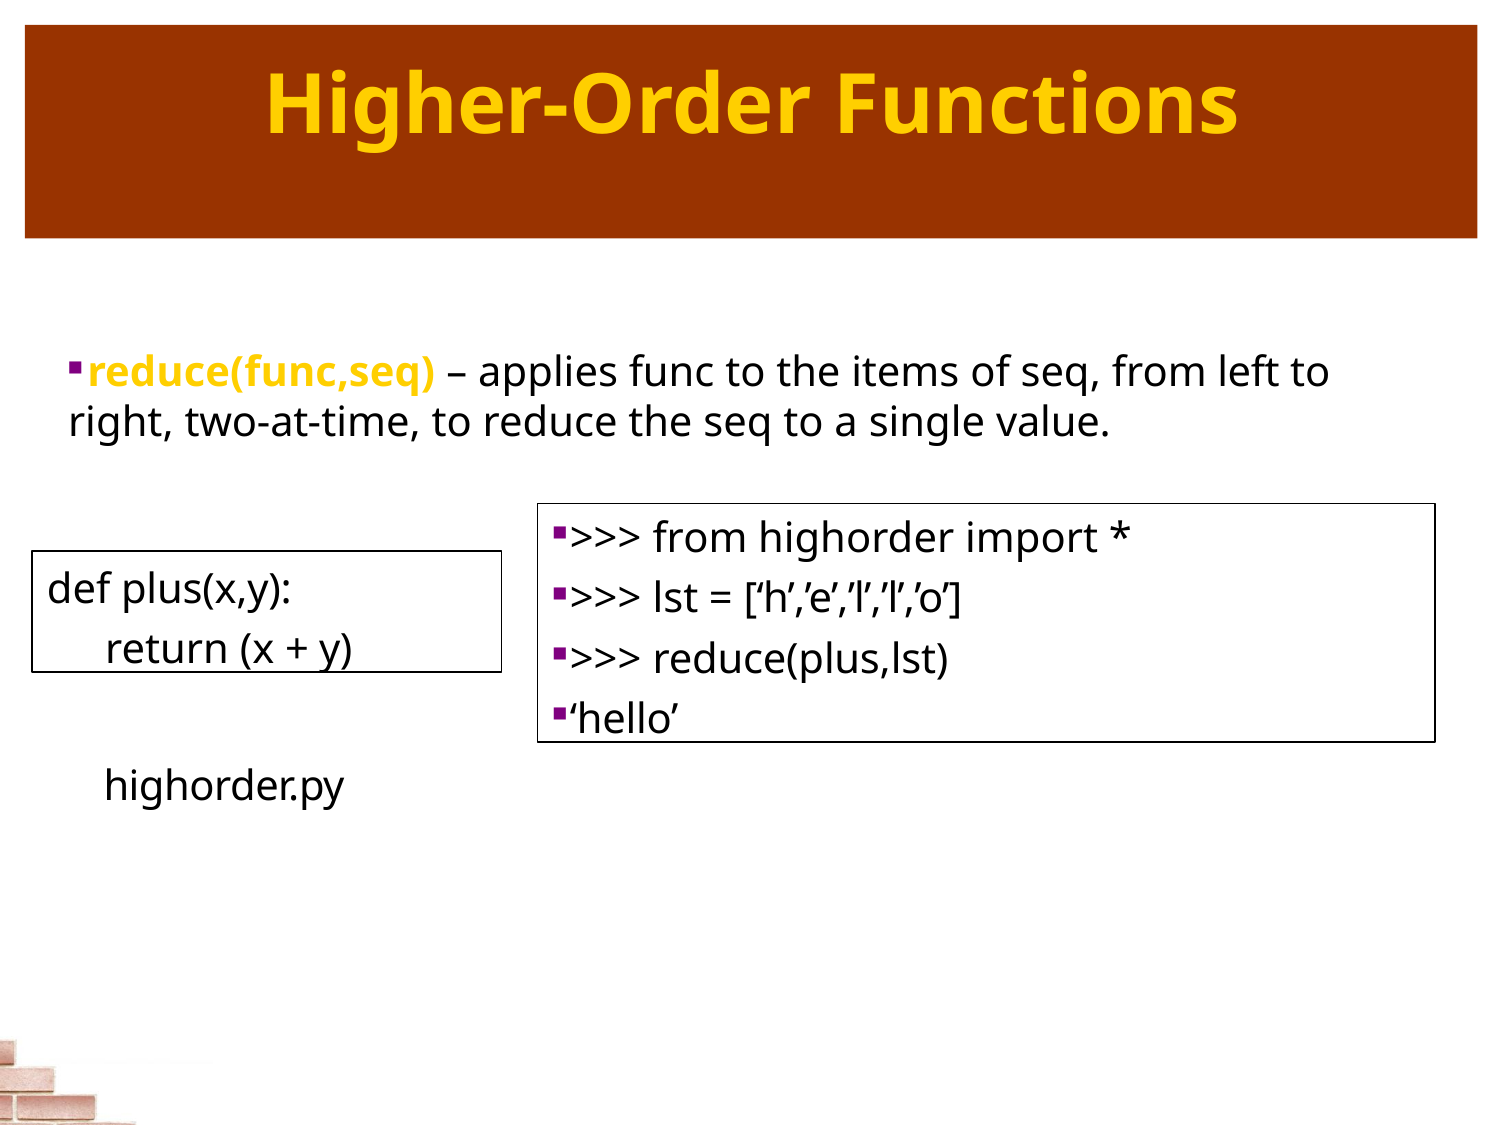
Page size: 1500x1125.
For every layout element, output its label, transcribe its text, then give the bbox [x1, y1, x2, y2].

title Higher-Order Functions [24, 24, 1478, 239]
text_box highorder.py [101, 756, 368, 809]
text_box reduce(func,seq) – applies func to the items of seq, from left to right, two-at-time, to reduce the seq to a single value. [66, 342, 1415, 446]
picture [0, 1036, 213, 1125]
text_box def plus(x,y): return (x + y) [32, 550, 502, 673]
text_box >>> from highorder import * >>> lst = [‘h’,’e’,’l’,’l’,’o’] >>> reduce(plus,lst) ‘hello’ [537, 503, 1436, 742]
